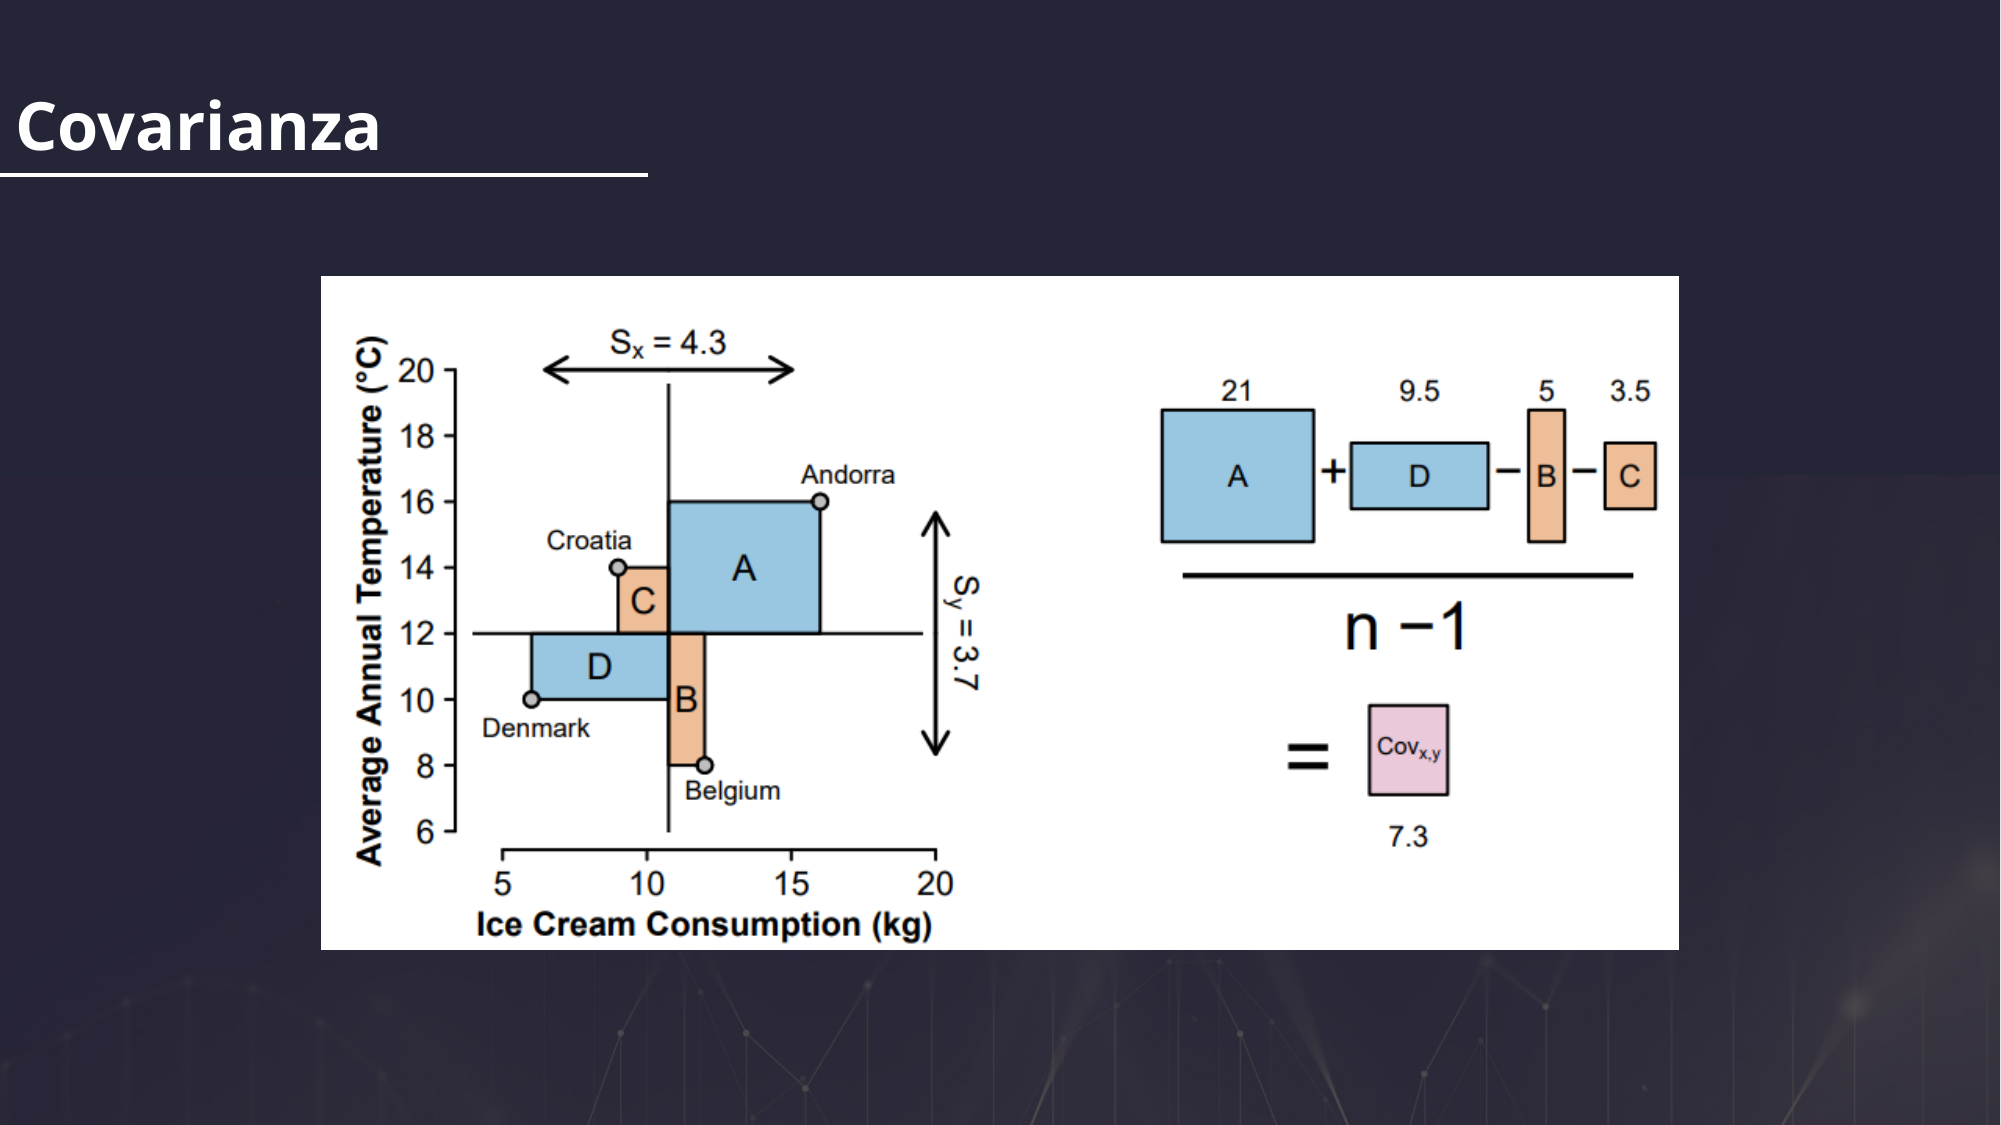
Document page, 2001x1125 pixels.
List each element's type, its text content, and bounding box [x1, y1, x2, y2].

title Covarianza [0, 47, 1212, 210]
picture [0, 0, 2001, 1125]
